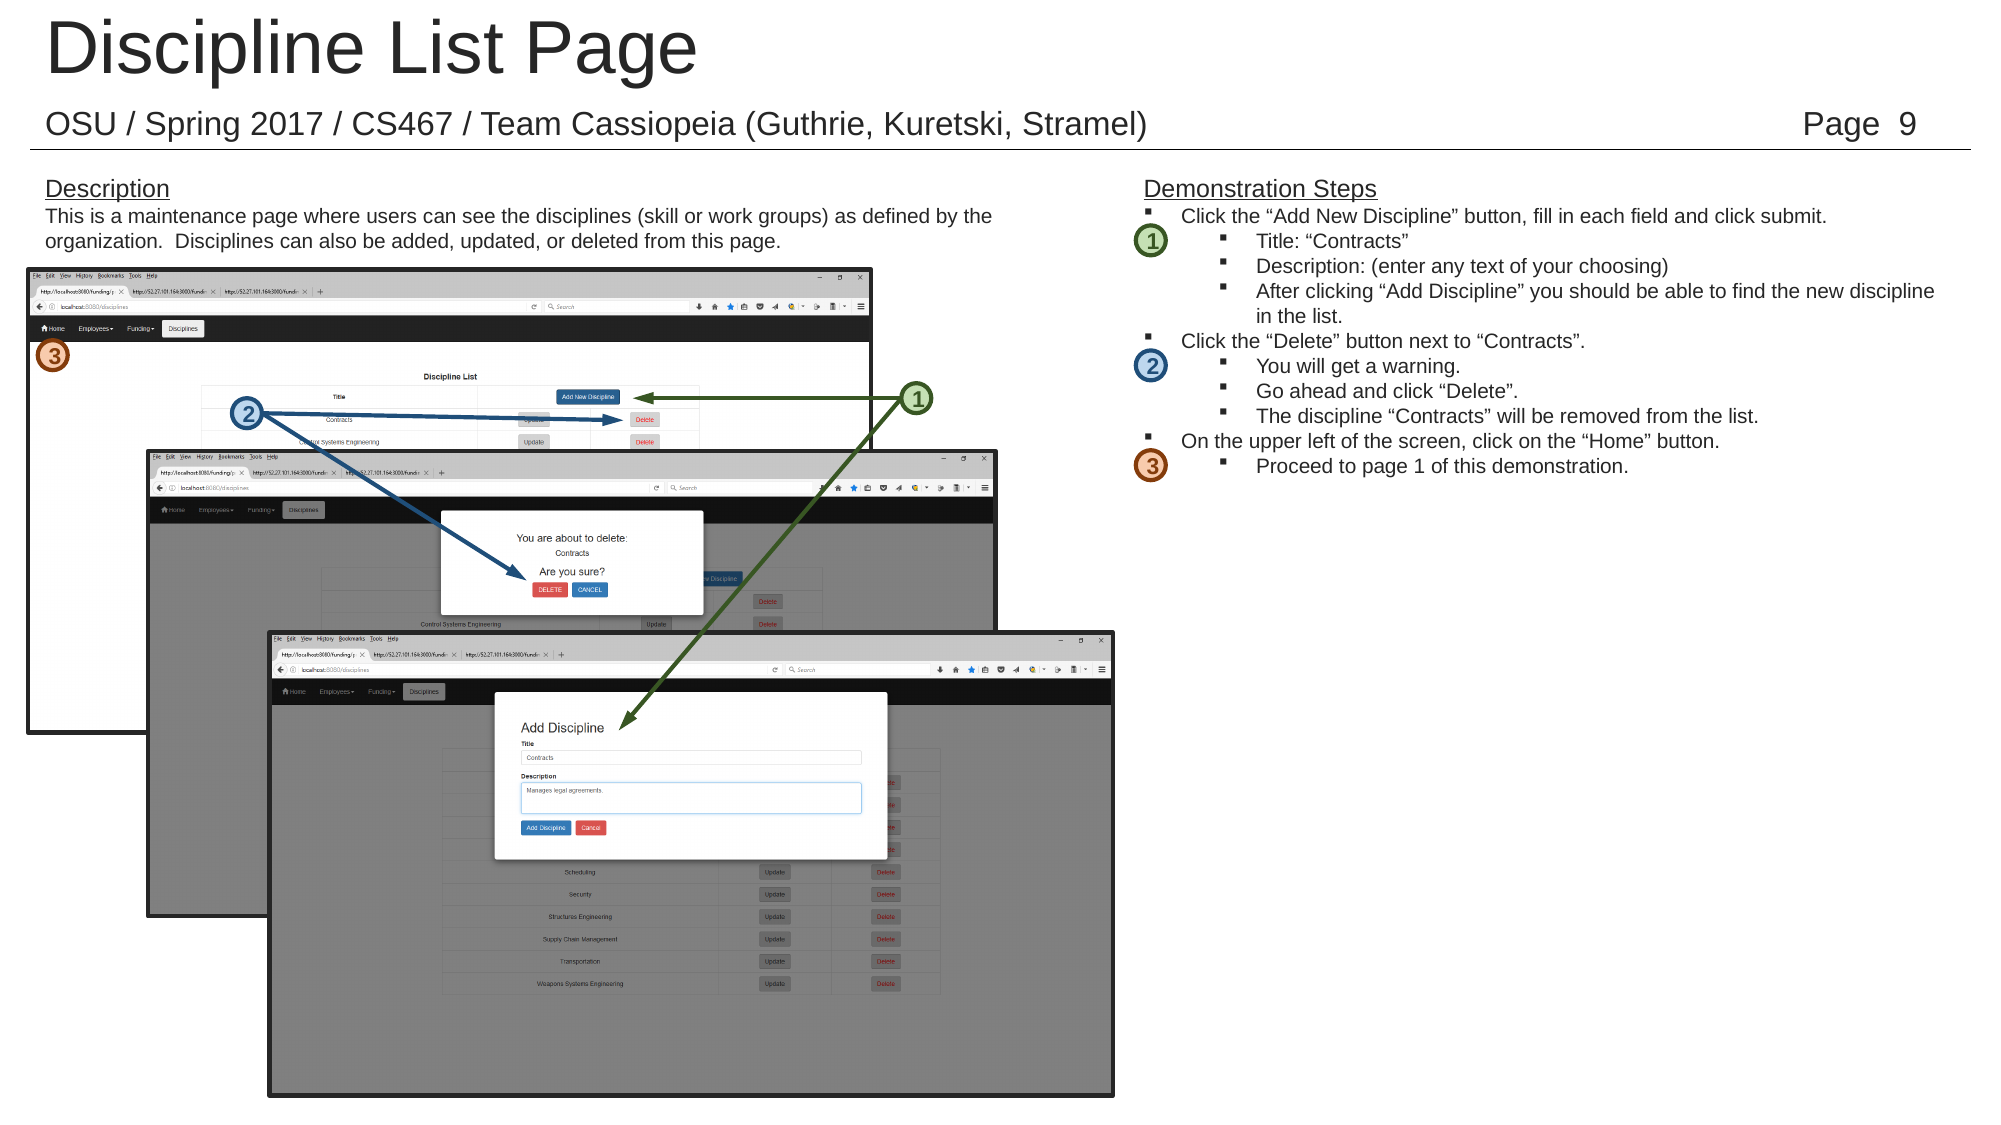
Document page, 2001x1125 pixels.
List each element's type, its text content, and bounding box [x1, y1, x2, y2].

text_box 1 [900, 382, 933, 415]
text_box 2 [1134, 349, 1167, 382]
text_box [527, 413, 624, 421]
table_header Discipline List Page [30, 0, 1971, 98]
text_box Description This is a maintenance page where users can see the disciplines (skill or work groups) as defined by the organization. Disciplines can also be added, updated, or deleted from this page. [30, 165, 1115, 485]
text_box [618, 398, 902, 731]
text_box 1 [1134, 224, 1167, 257]
table_cell OSU / Spring 2017 / CS467 / Team Cassiopeia (Guthrie, Kuretski, Stramel) Page 9 [30, 98, 1971, 149]
text_box 3 [1134, 449, 1167, 482]
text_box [261, 413, 527, 581]
text_box Demonstration Steps Click the “Add New Discipline” button, fill in each field and click submit. Title: “Contracts” Description: (enter any text of your choosing) After clicking “Add Discipline” you should be able to find the new discipline in the list. Click the “Delete” button next to “Contracts”. You will get a warning. Go ahead and click “Delete”. The discipline “Contracts” will be removed from the list. On the upper left of the screen, click on the “Home” button. Proceed to page 1 of this demonstration. [1128, 165, 1972, 1096]
picture [29, 271, 1111, 1094]
